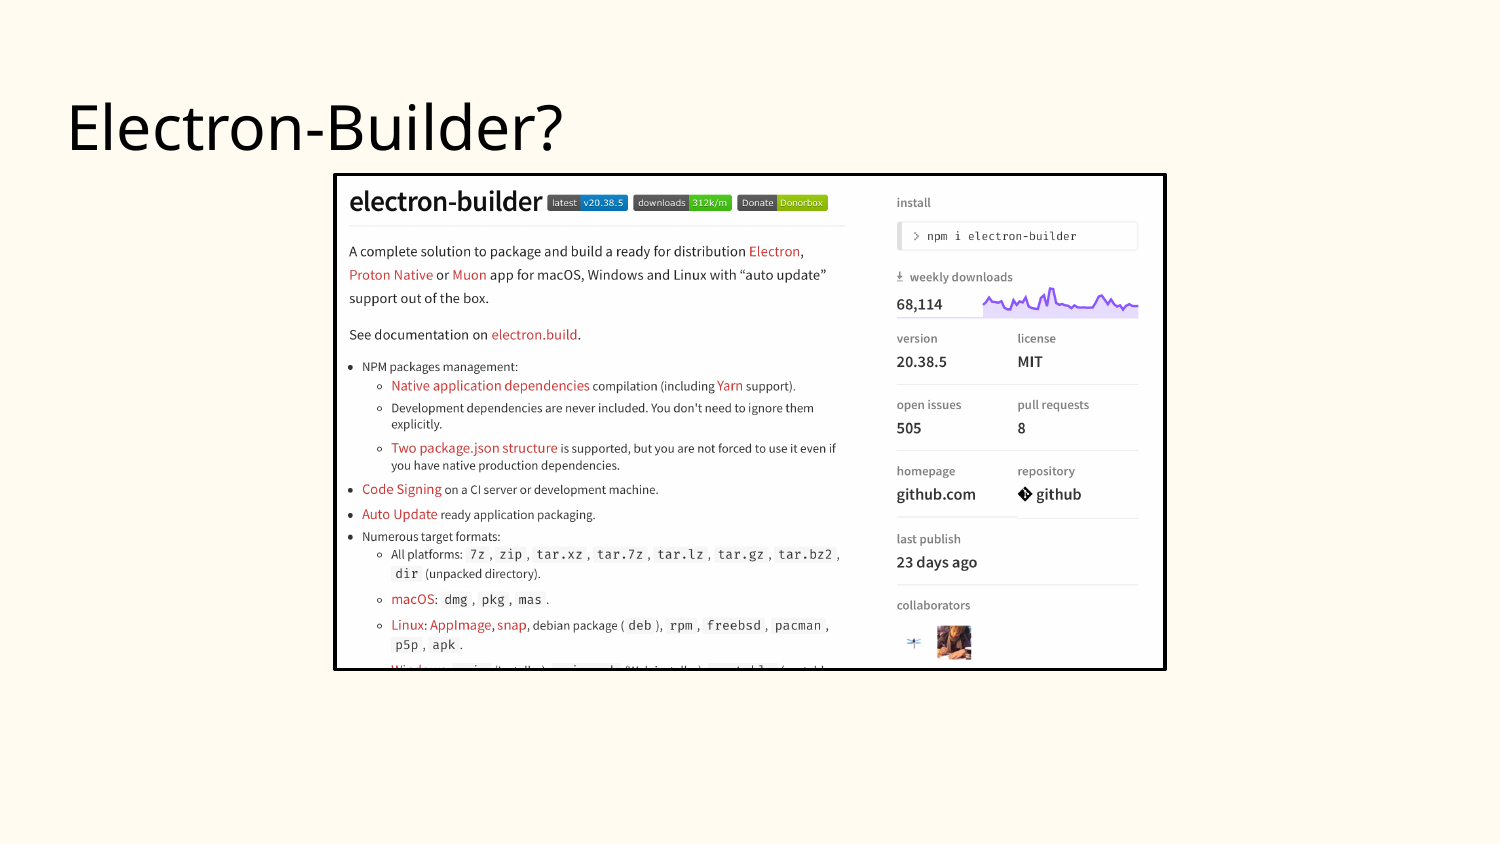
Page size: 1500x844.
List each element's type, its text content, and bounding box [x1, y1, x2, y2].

title Electron-Builder? [51, 72, 1449, 174]
picture [336, 175, 1164, 669]
